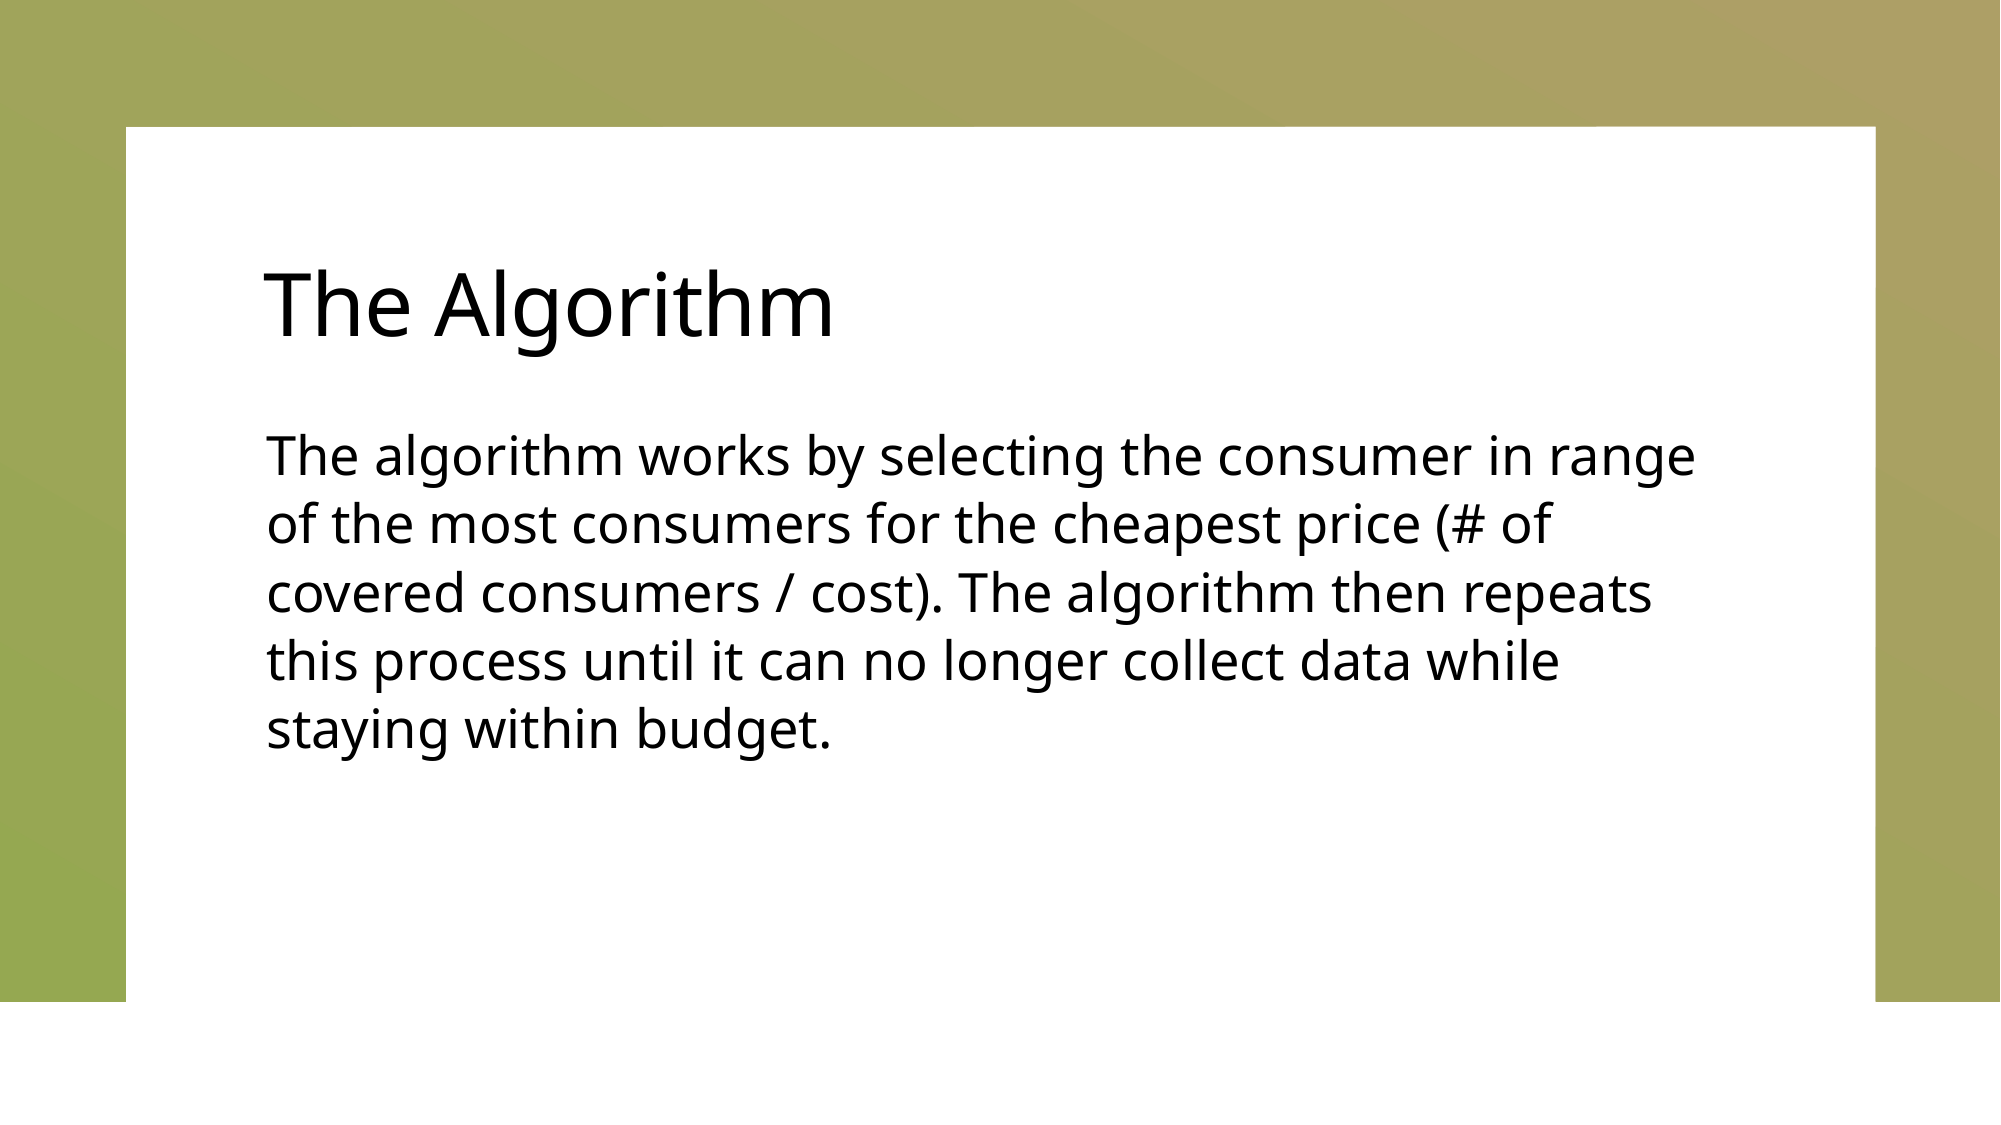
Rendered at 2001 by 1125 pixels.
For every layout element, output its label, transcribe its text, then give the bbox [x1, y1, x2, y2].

title The Algorithm [248, 248, 1749, 470]
list The algorithm works by selecting the consumer in range of the most consumers for the cheapest price (# of covered consumers / cost). The algorithm then repeats this process until it can no longer collect data while staying within budget. [250, 410, 1751, 924]
